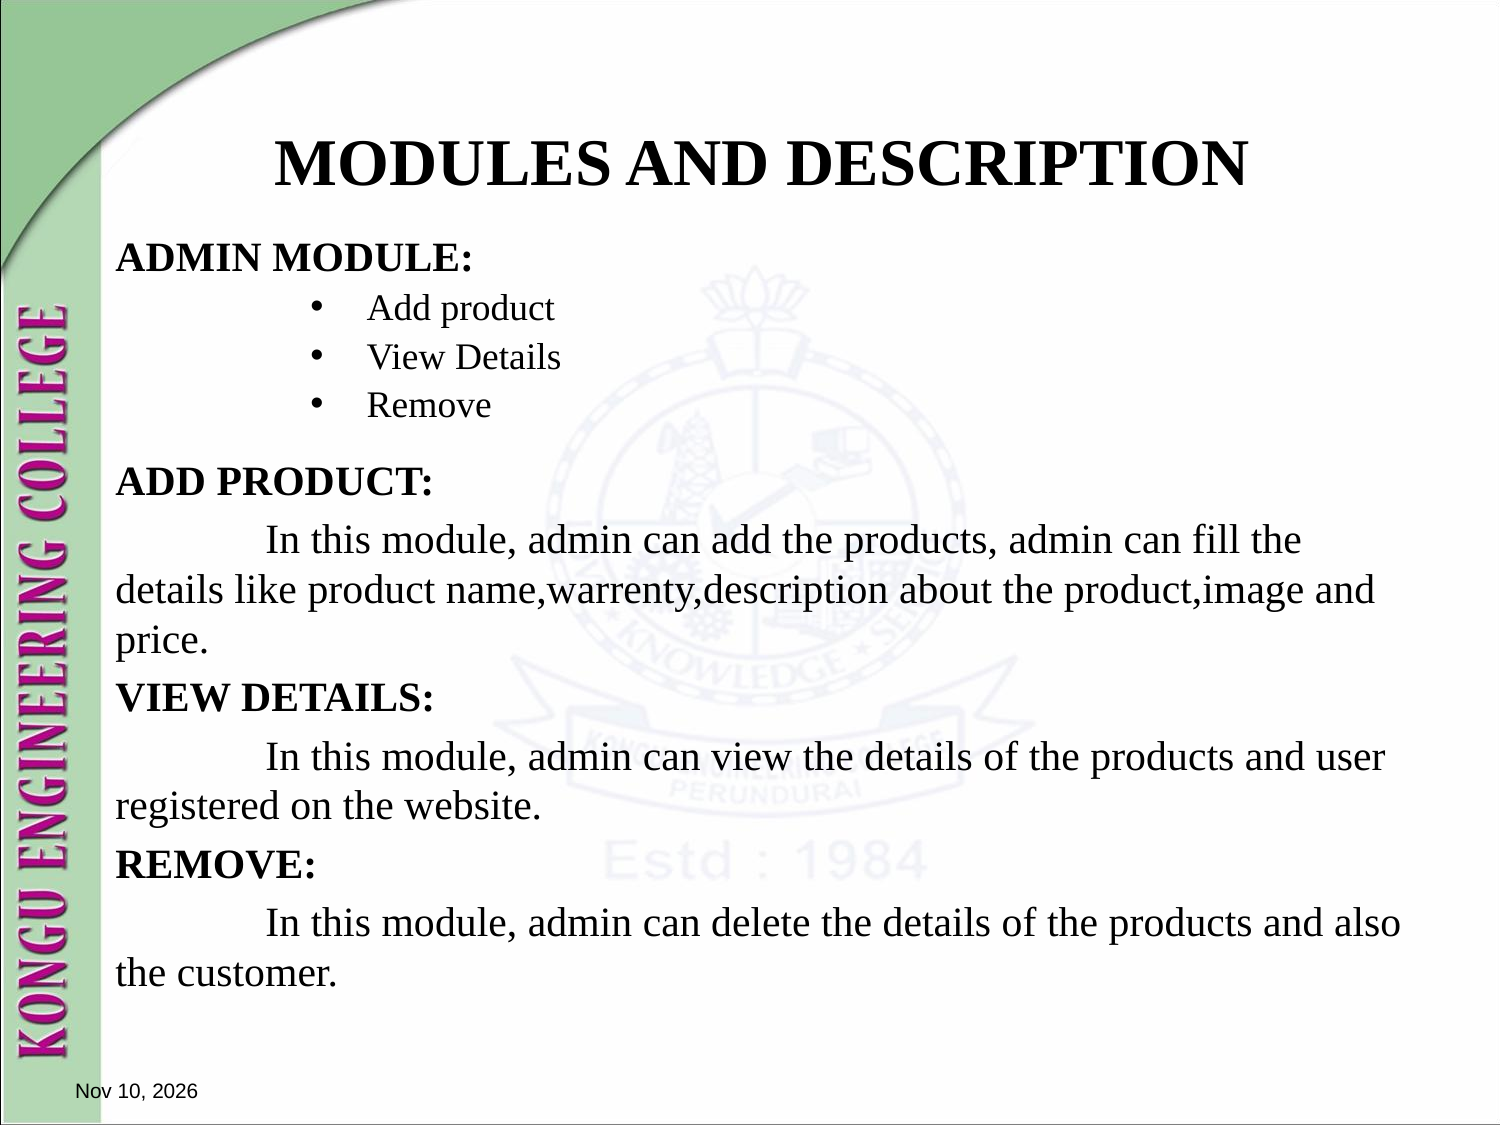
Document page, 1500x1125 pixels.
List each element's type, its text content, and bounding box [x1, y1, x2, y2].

picture [0, 0, 1500, 1125]
title MODULES AND DESCRIPTION [100, 66, 1426, 200]
slide_number 24-Jan-23 [75, 1042, 425, 1103]
list ADMIN MODULE: Add product View Details Remove ADD PRODUCT: In this module, admin can add the products, admin can fill the details like product name,warrenty,description about the product,image and price. VIEW DETAILS: In this module, admin can view the details of the products and user registered on the website. REMOVE: In this module, admin can delete the details of the products and also the customer. [100, 222, 1426, 1079]
